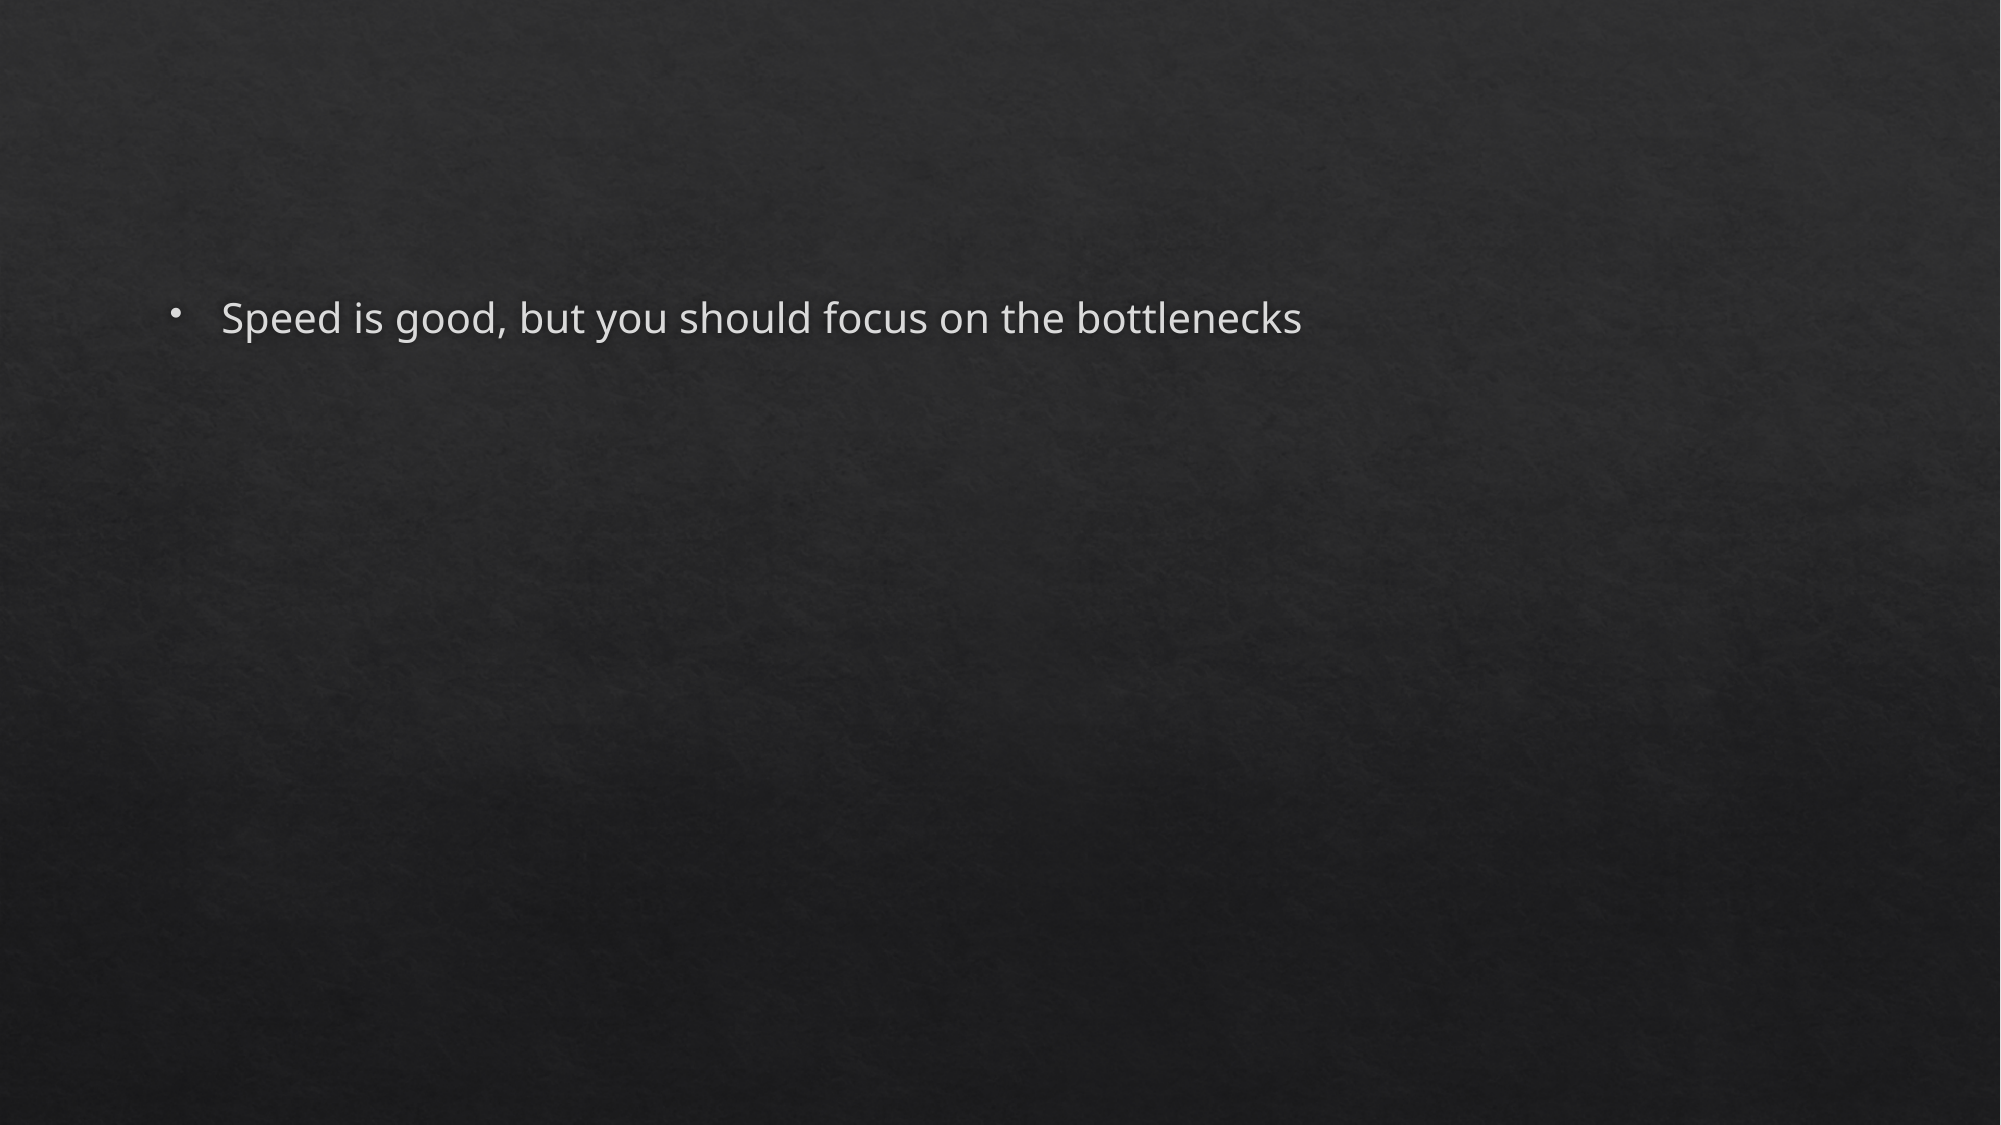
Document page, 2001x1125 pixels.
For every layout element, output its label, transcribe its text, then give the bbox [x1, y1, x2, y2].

list Speed is good, but you should focus on the bottlenecks [149, 284, 1849, 950]
